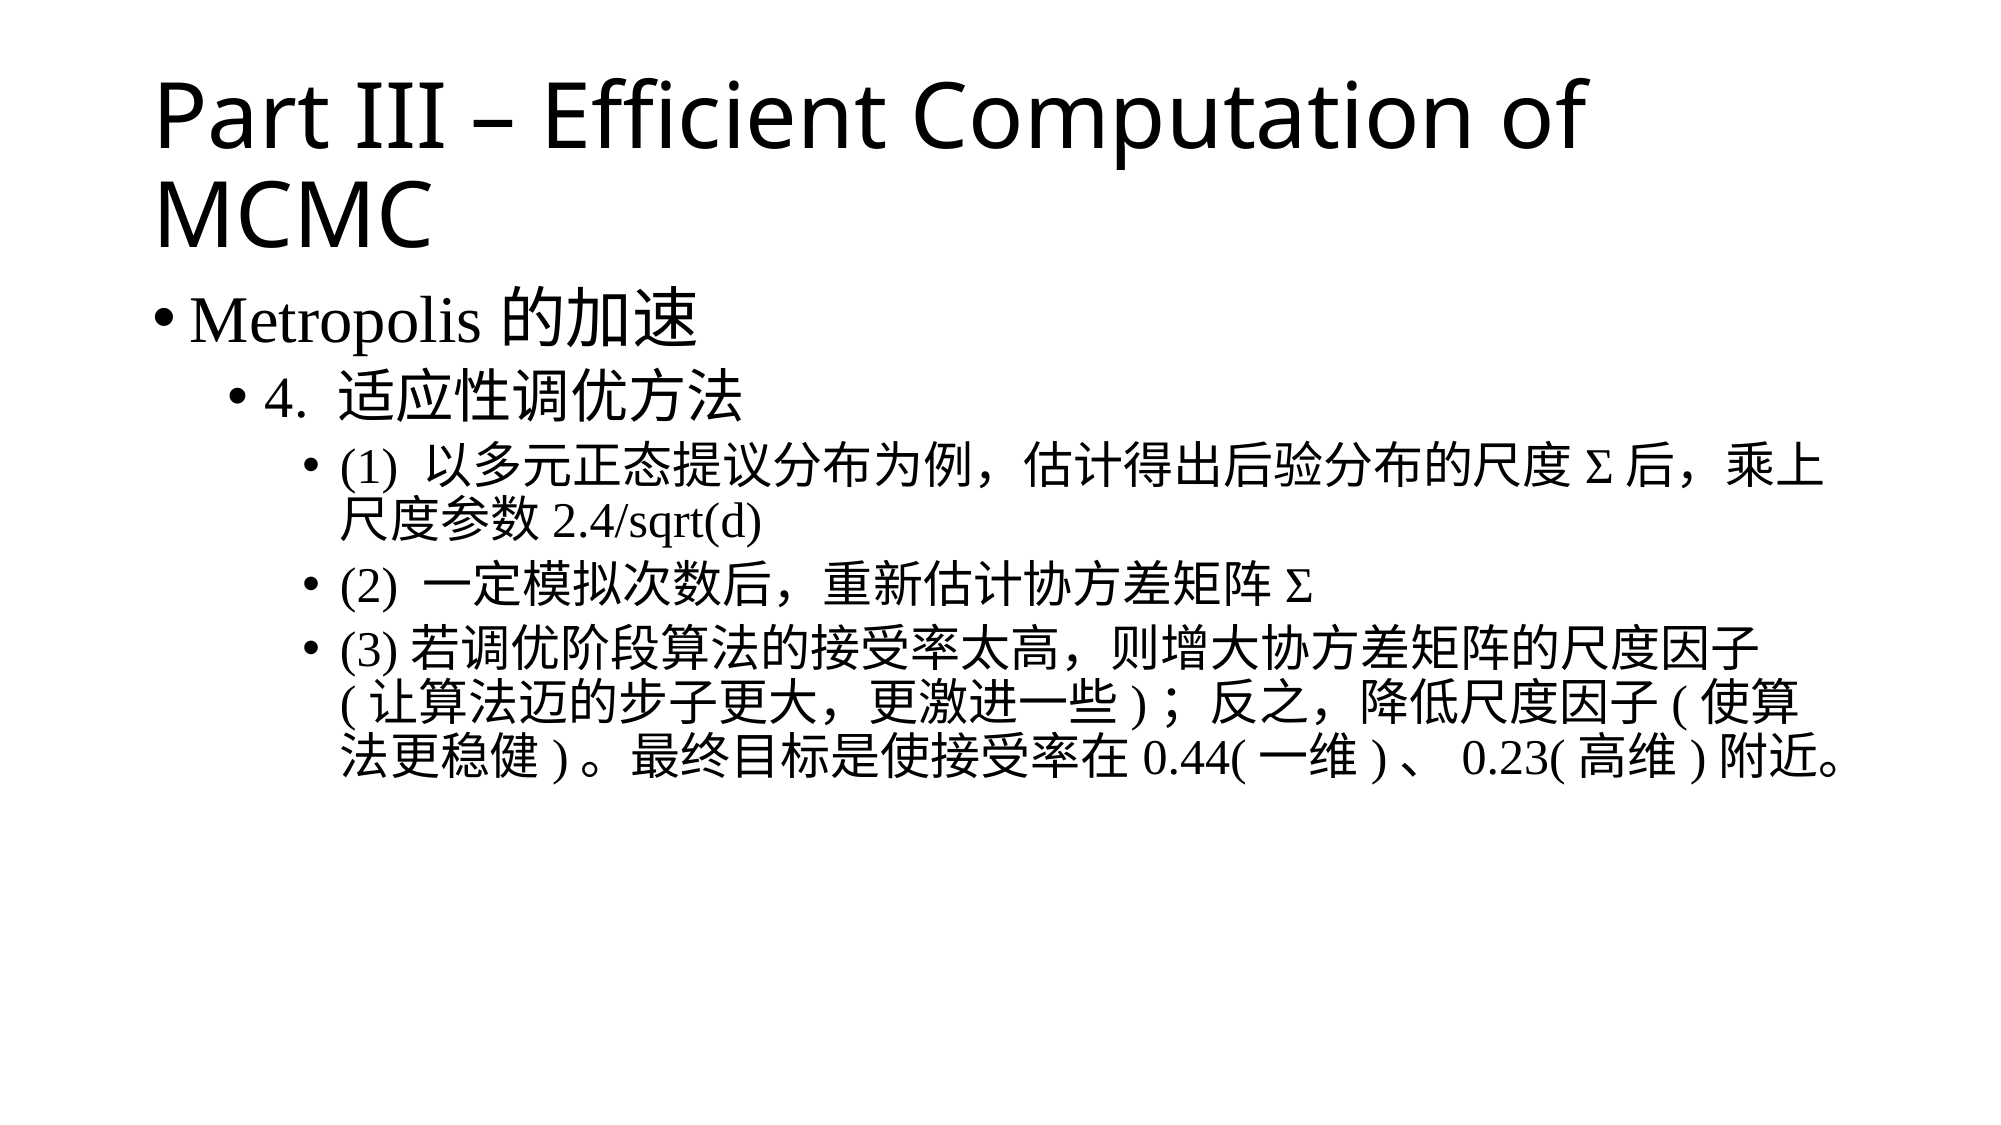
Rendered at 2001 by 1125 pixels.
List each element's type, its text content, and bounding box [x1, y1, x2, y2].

list Metropolis的加速 4. 适应性调优方法 (1) 以多元正态提议分布为例，估计得出后验分布的尺度Σ后，乘上尺度参数2.4/sqrt(d) (2) 一定模拟次数后，重新估计协方差矩阵Σ (3)若调优阶段算法的接受率太高，则增大协方差矩阵的尺度因子(让算法迈的步子更大，更激进一些)；反之，降低尺度因子(使算法更稳健)。最终目标是使接受率在0.44(一维)、0.23(高维)附近。 [137, 277, 1863, 1125]
title Part III – Efficient Computation of MCMC [137, 59, 1863, 277]
